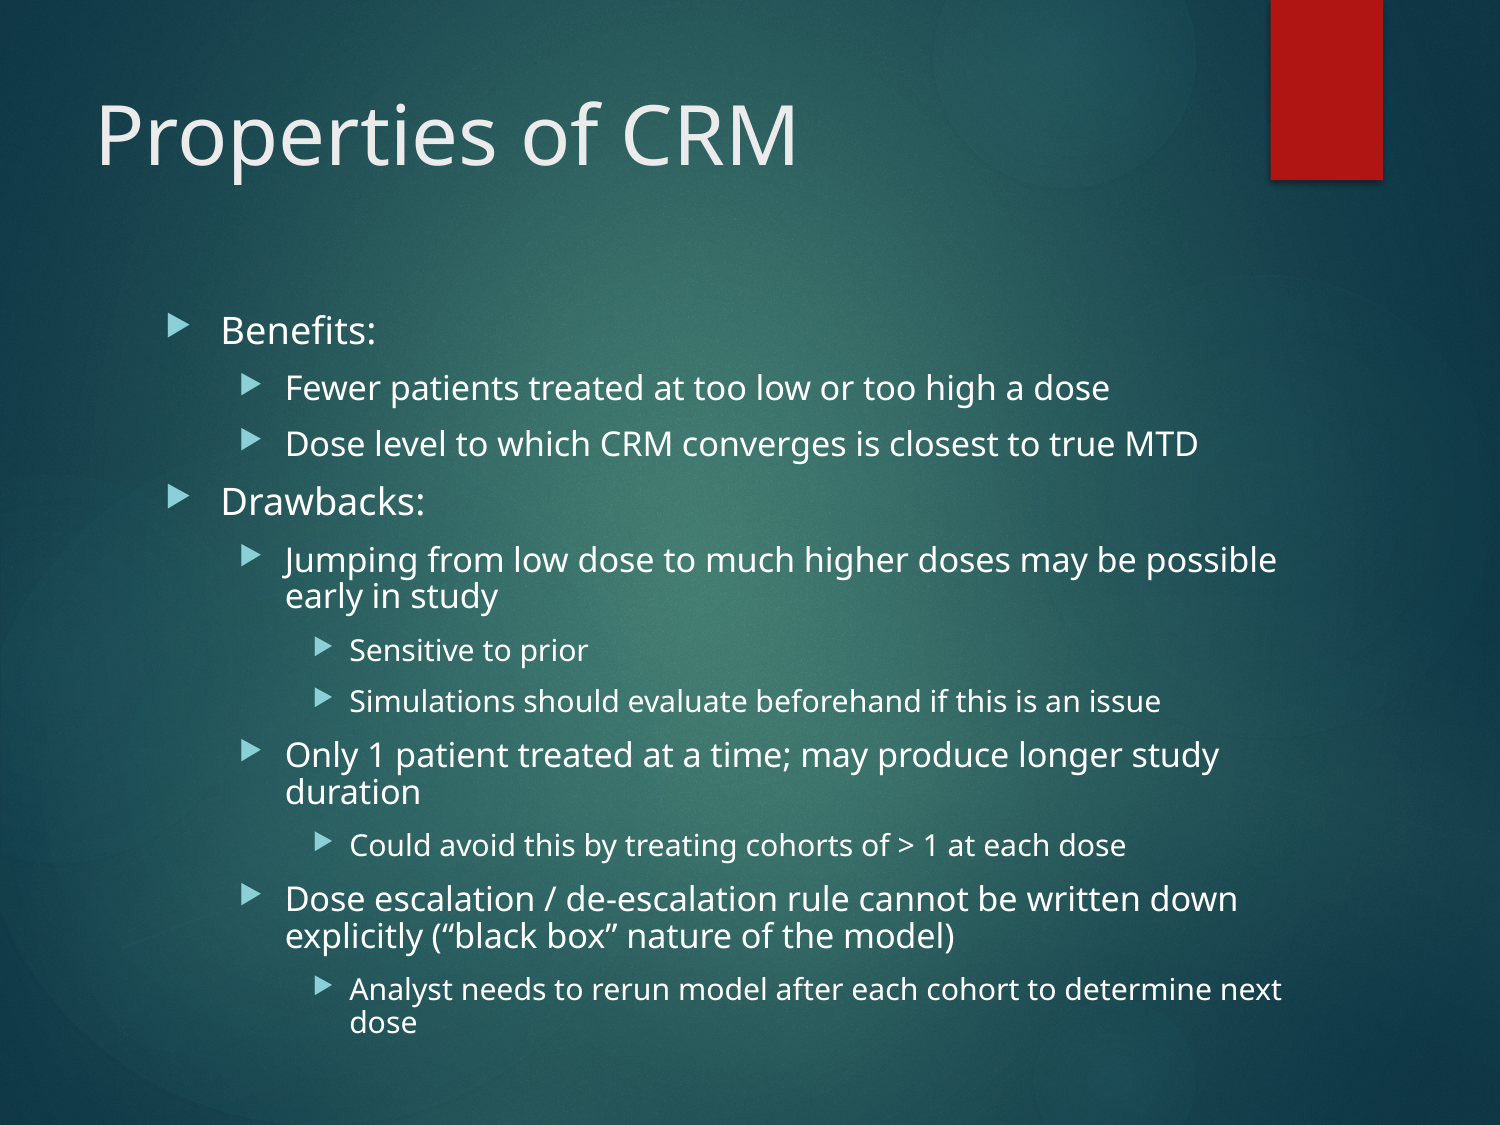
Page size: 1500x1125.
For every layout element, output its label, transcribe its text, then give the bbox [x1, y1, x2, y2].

list Benefits: Fewer patients treated at too low or too high a dose Dose level to which CRM converges is closest to true MTD Drawbacks: Jumping from low dose to much higher doses may be possible early in study Sensitive to prior Simulations should evaluate beforehand if this is an issue Only 1 patient treated at a time; may produce longer study duration Could avoid this by treating cohorts of > 1 at each dose Dose escalation / de-escalation rule cannot be written down explicitly (“black box” nature of the model) Analyst needs to rerun model after each cohort to determine next dose [150, 304, 1350, 1054]
title Properties of CRM [79, 74, 1237, 304]
